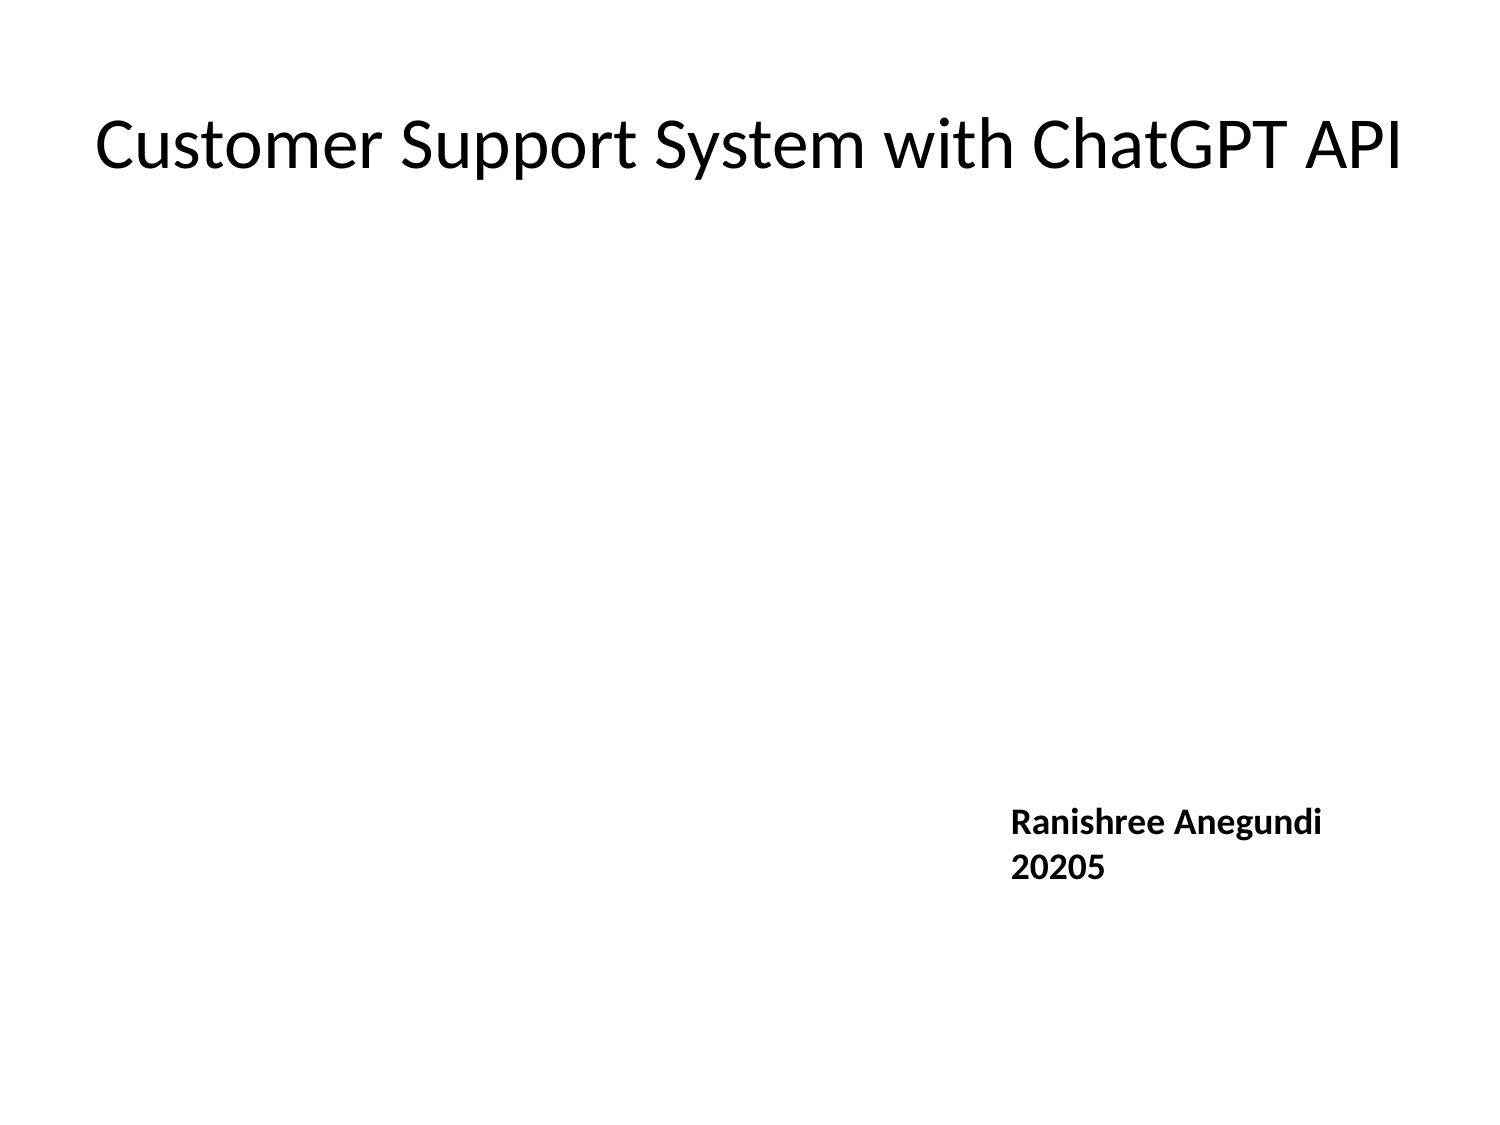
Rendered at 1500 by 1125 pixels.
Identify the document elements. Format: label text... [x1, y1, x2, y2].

text_box Ranishree Anegundi 20205 [996, 789, 1500, 894]
title Customer Support System with ChatGPT API [75, 45, 1425, 233]
